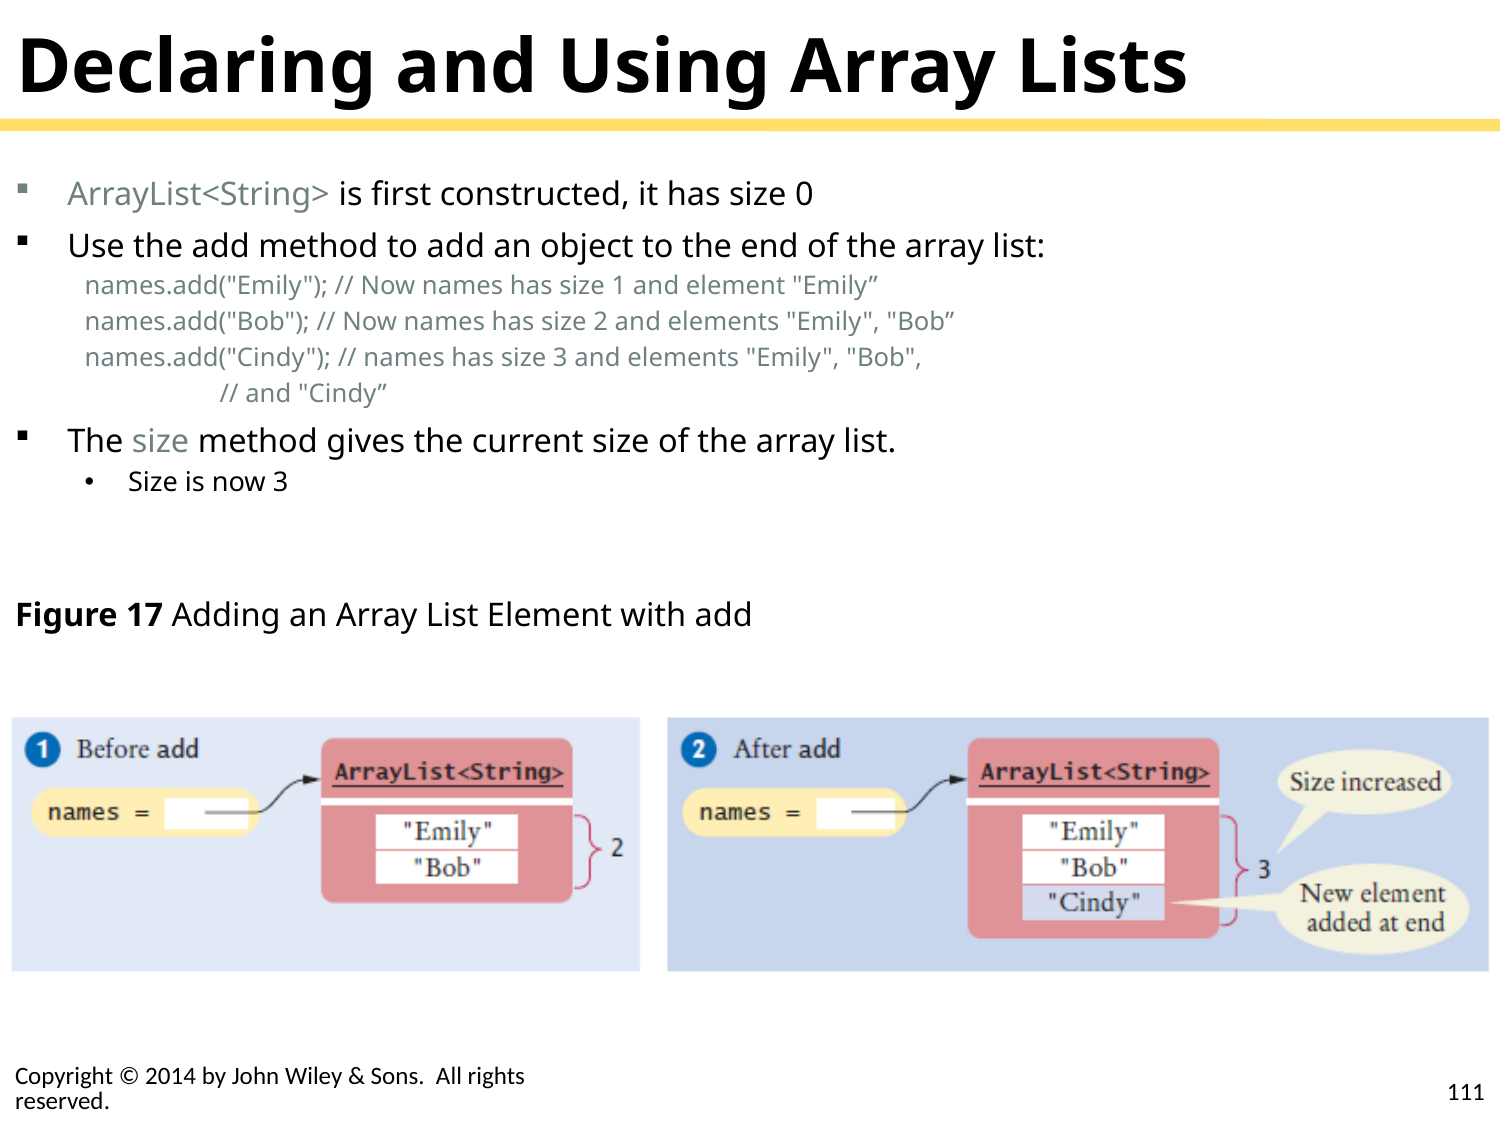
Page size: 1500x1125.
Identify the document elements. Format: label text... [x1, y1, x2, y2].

picture [1, 698, 1500, 991]
list ArrayList<String> is first constructed, it has size 0 Use the add method to add an object to the end of the array list: names.add("Emily"); // Now names has size 1 and element "Emily” names.add("Bob"); // Now names has size 2 and elements "Emily", "Bob” names.add("Cindy"); // names has size 3 and elements "Emily", "Bob", // and "Cindy” The size method gives the current size of the array list. Size is now 3 Figure 17 Adding an Array List Element with add [0, 165, 1499, 646]
title Declaring and Using Array Lists [1, 0, 1500, 125]
